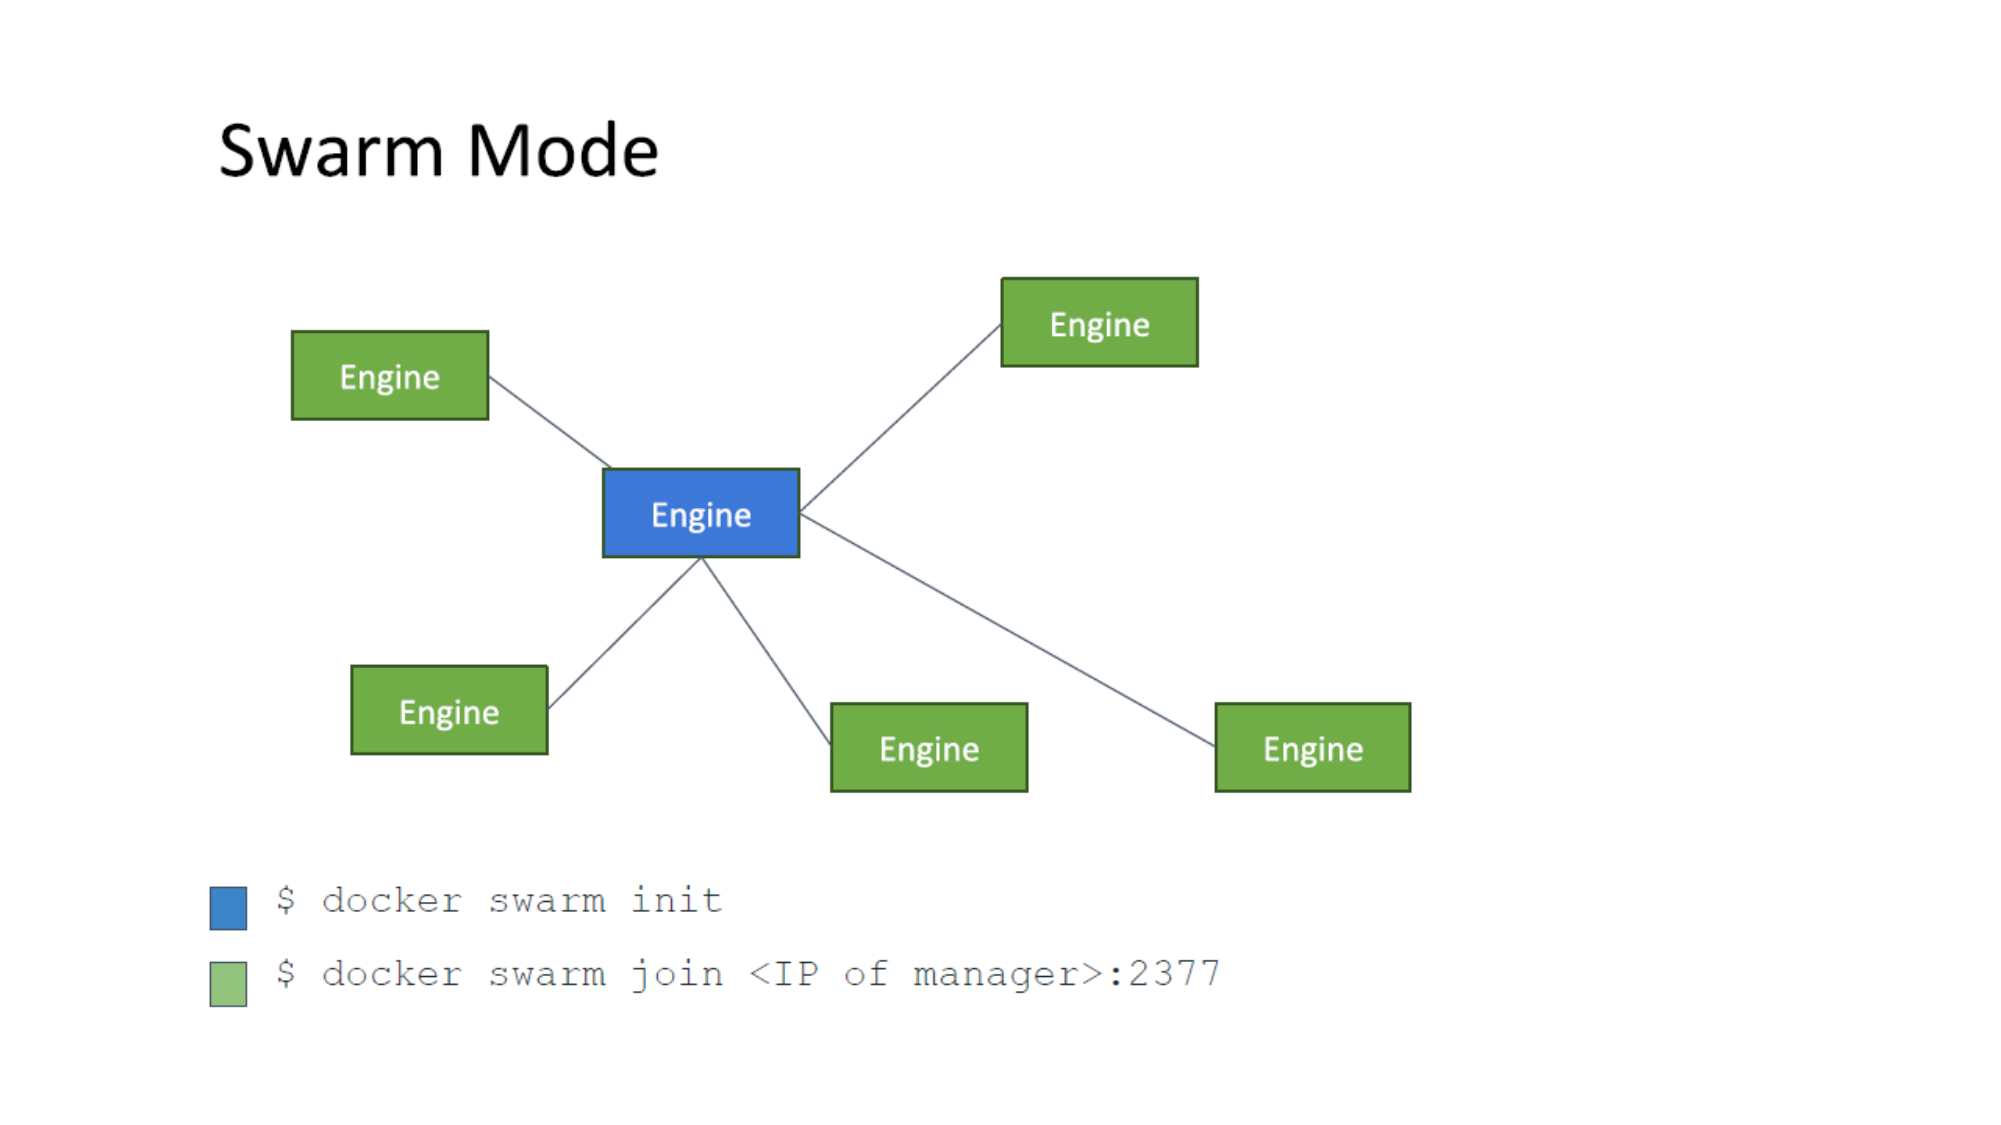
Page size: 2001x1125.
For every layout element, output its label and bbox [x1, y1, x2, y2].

picture [112, 63, 1887, 1062]
